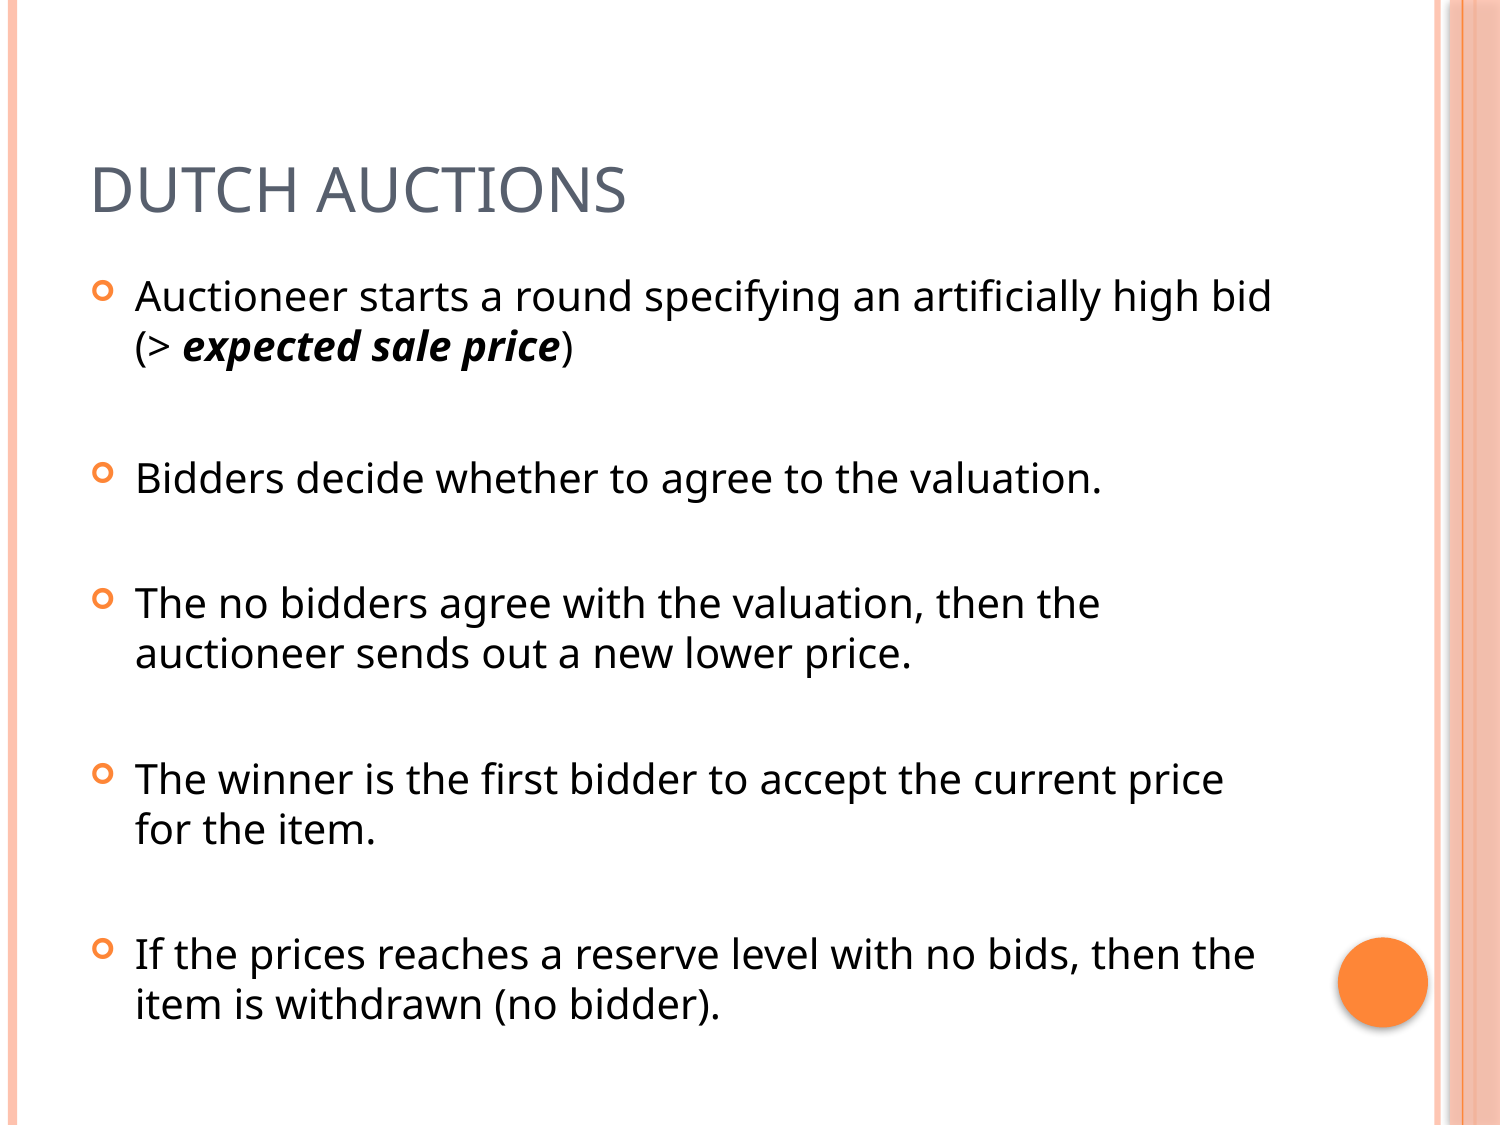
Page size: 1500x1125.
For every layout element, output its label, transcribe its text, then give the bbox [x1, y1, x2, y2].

title Dutch Auctions [75, 45, 1300, 233]
list Auctioneer starts a round specifying an artificially high bid (> expected sale price) Bidders decide whether to agree to the valuation. The no bidders agree with the valuation, then the auctioneer sends out a new lower price. The winner is the first bidder to accept the current price for the item. If the prices reaches a reserve level with no bids, then the item is withdrawn (no bidder). [75, 262, 1300, 1062]
